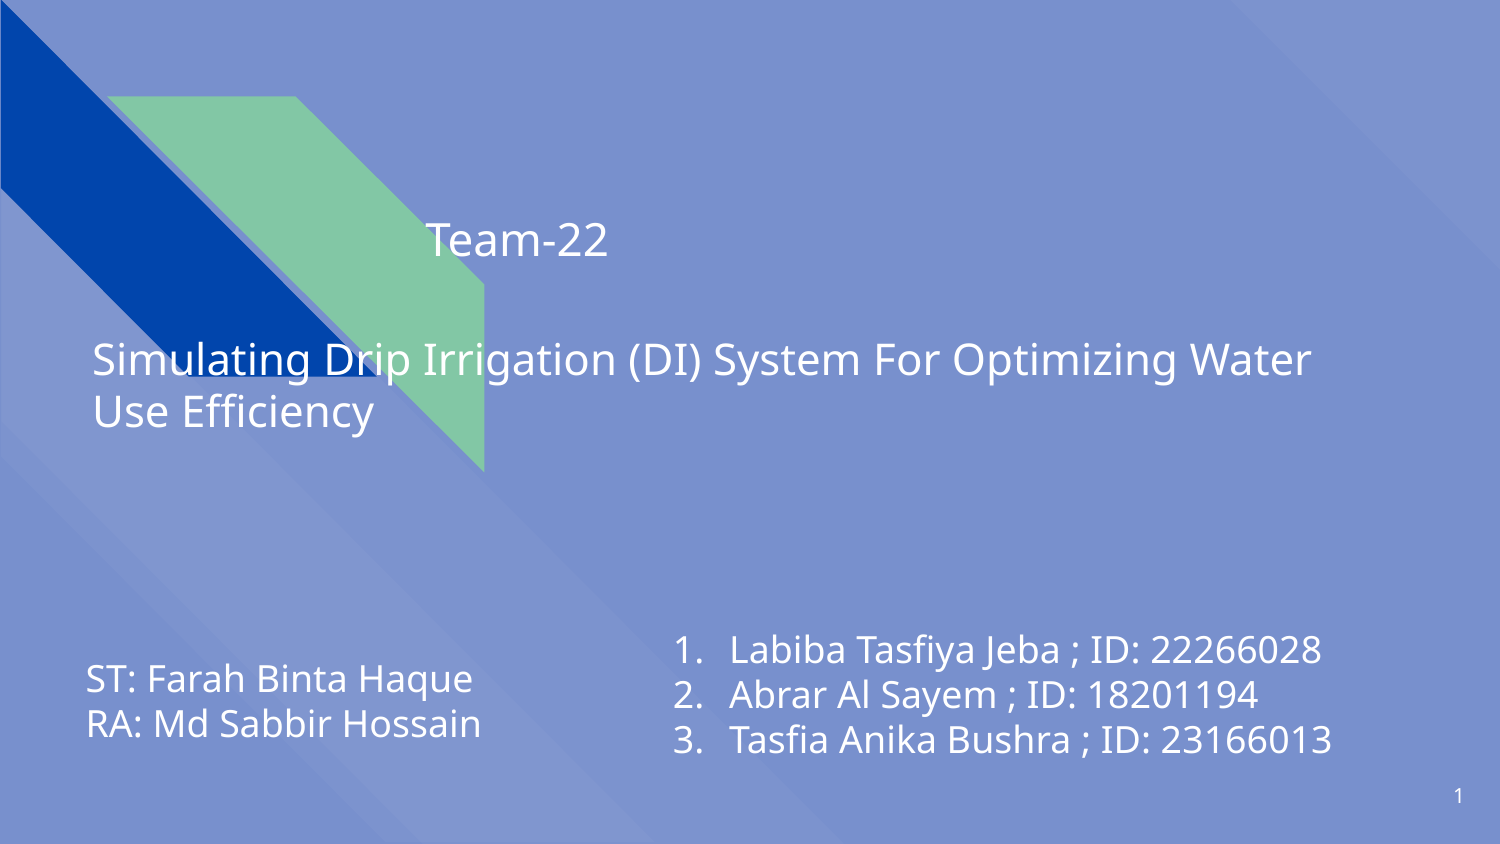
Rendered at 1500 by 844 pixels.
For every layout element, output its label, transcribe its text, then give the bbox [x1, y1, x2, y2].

text_box Labiba Tasfiya Jeba ; ID: 22266028 Abrar Al Sayem ; ID: 18201194 Tasfia Anika Bushra ; ID: 23166013 [639, 611, 1354, 835]
slide_number ‹#› [1389, 764, 1480, 830]
title Team-22 Simulating Drip Irrigation (DI) System For Optimizing Water Use Efficiency [77, 124, 1399, 452]
text_box ST: Farah Binta Haque RA: Md Sabbir Hossain [70, 639, 586, 771]
